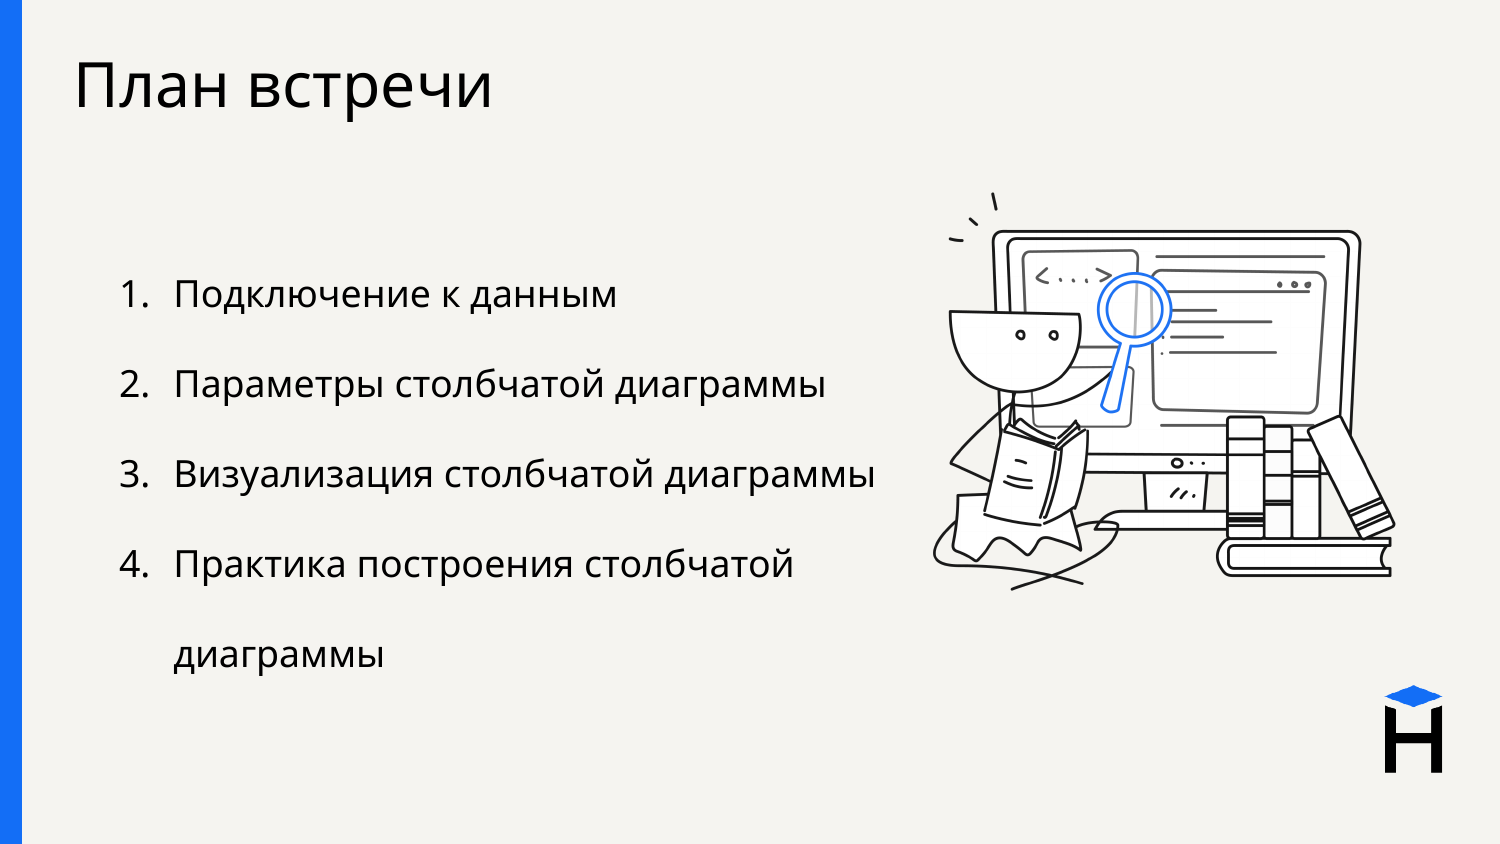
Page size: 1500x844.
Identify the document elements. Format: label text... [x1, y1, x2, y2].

text_box [0, 0, 22, 844]
title План встречи [59, 29, 1053, 183]
picture [909, 148, 1417, 634]
picture [1384, 685, 1443, 773]
subtitle Подключение к данным Параметры столбчатой диаграммы Визуализация столбчатой диаграммы Практика построения столбчатой диаграммы [83, 210, 937, 797]
